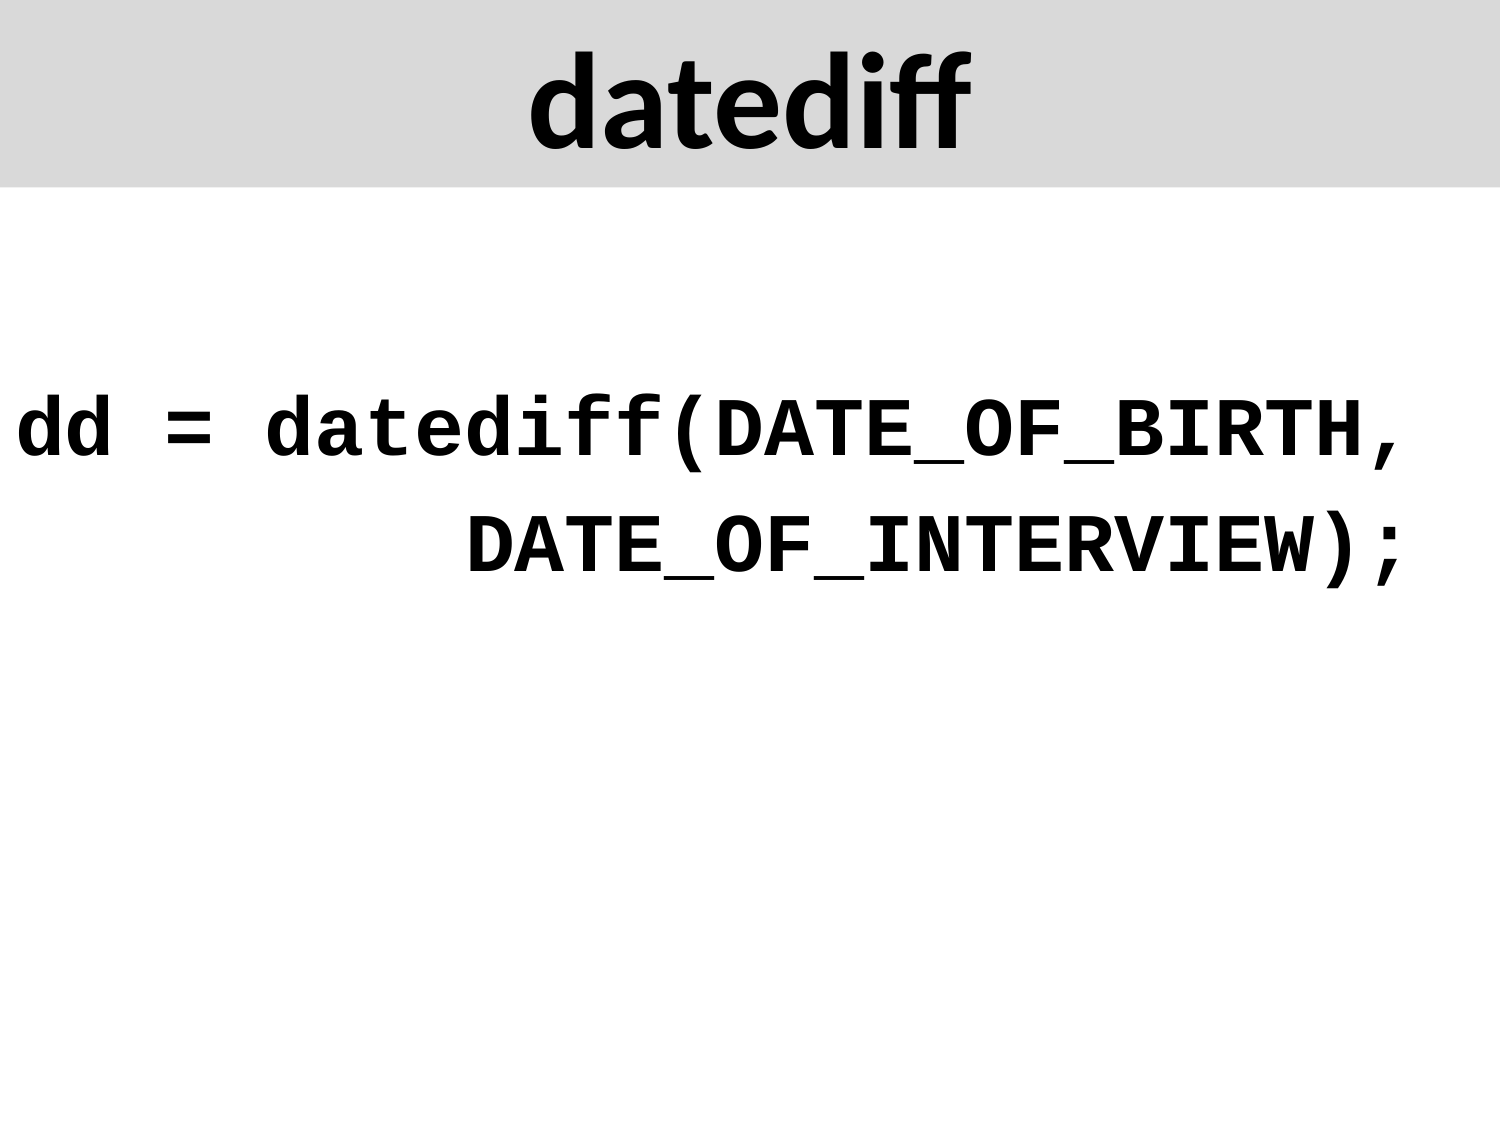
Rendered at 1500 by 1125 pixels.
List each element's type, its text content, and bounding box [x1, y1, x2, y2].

list dd = datediff(DATE_OF_BIRTH, DATE_OF_INTERVIEW); [0, 212, 1500, 1125]
title datediff [0, 0, 1500, 188]
